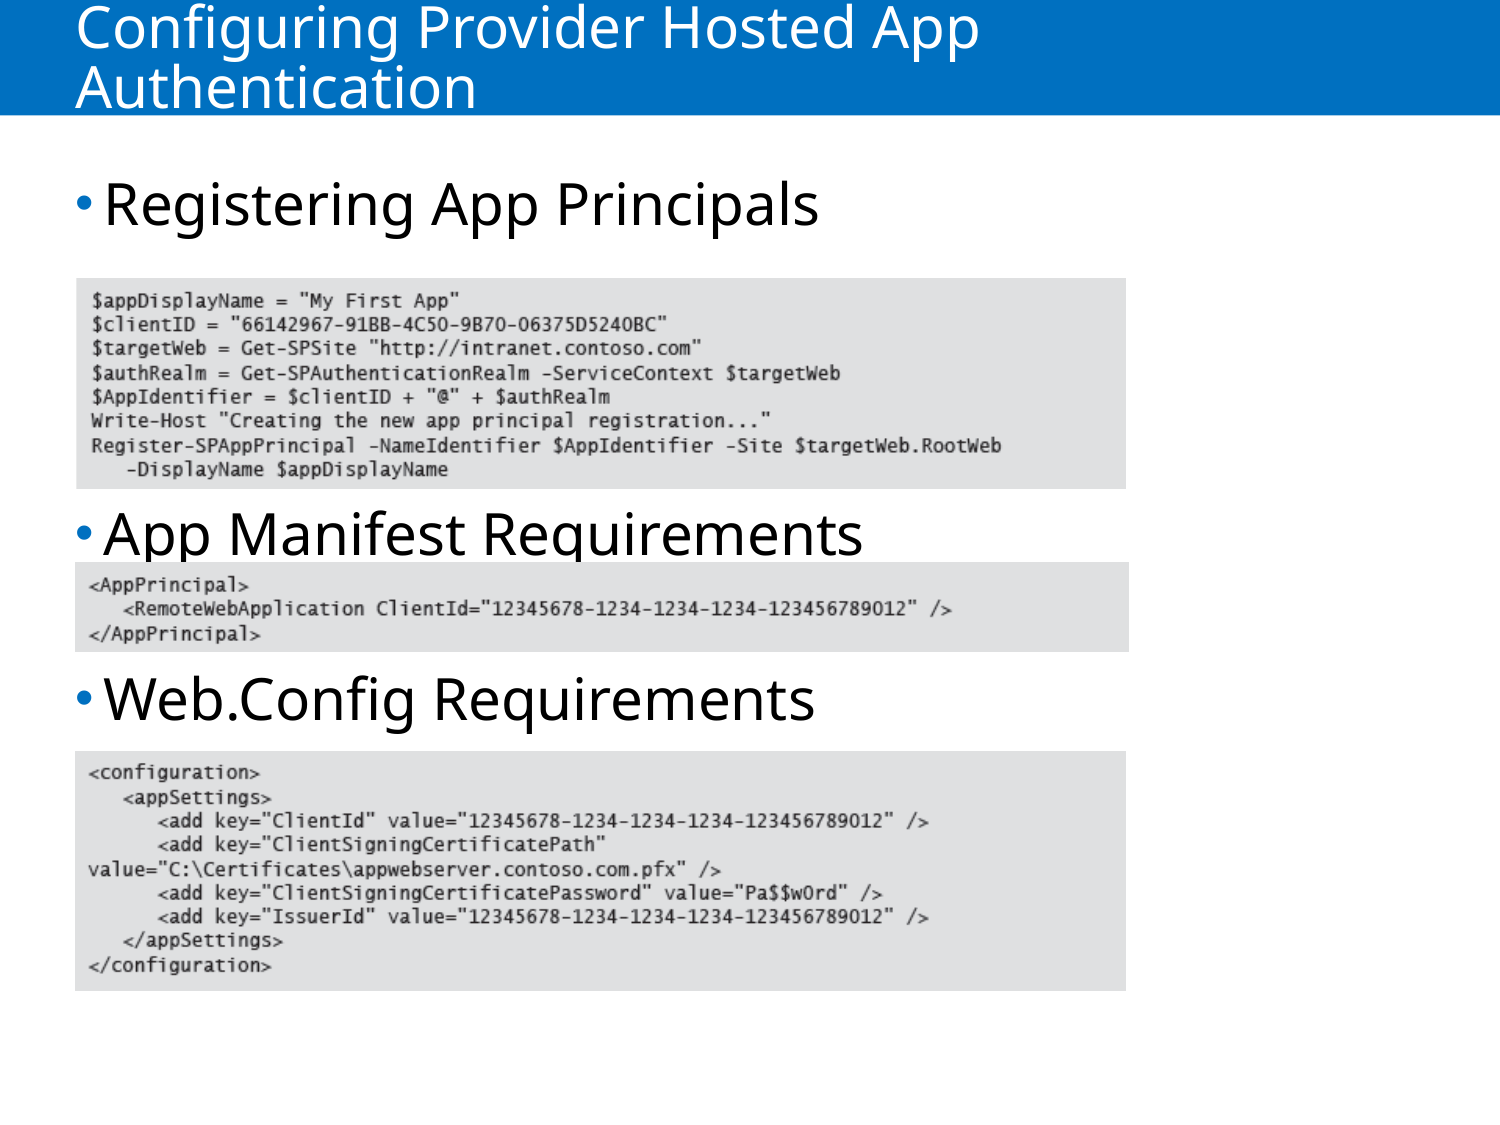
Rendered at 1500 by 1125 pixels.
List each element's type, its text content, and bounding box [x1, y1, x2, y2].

picture [74, 278, 1126, 489]
picture [74, 562, 1129, 652]
picture [74, 751, 1126, 991]
title Configuring Provider Hosted App Authentication [75, 0, 1351, 122]
text_box Registering App Principals App Manifest Requirements Web.Config Requirements [75, 167, 1408, 1012]
